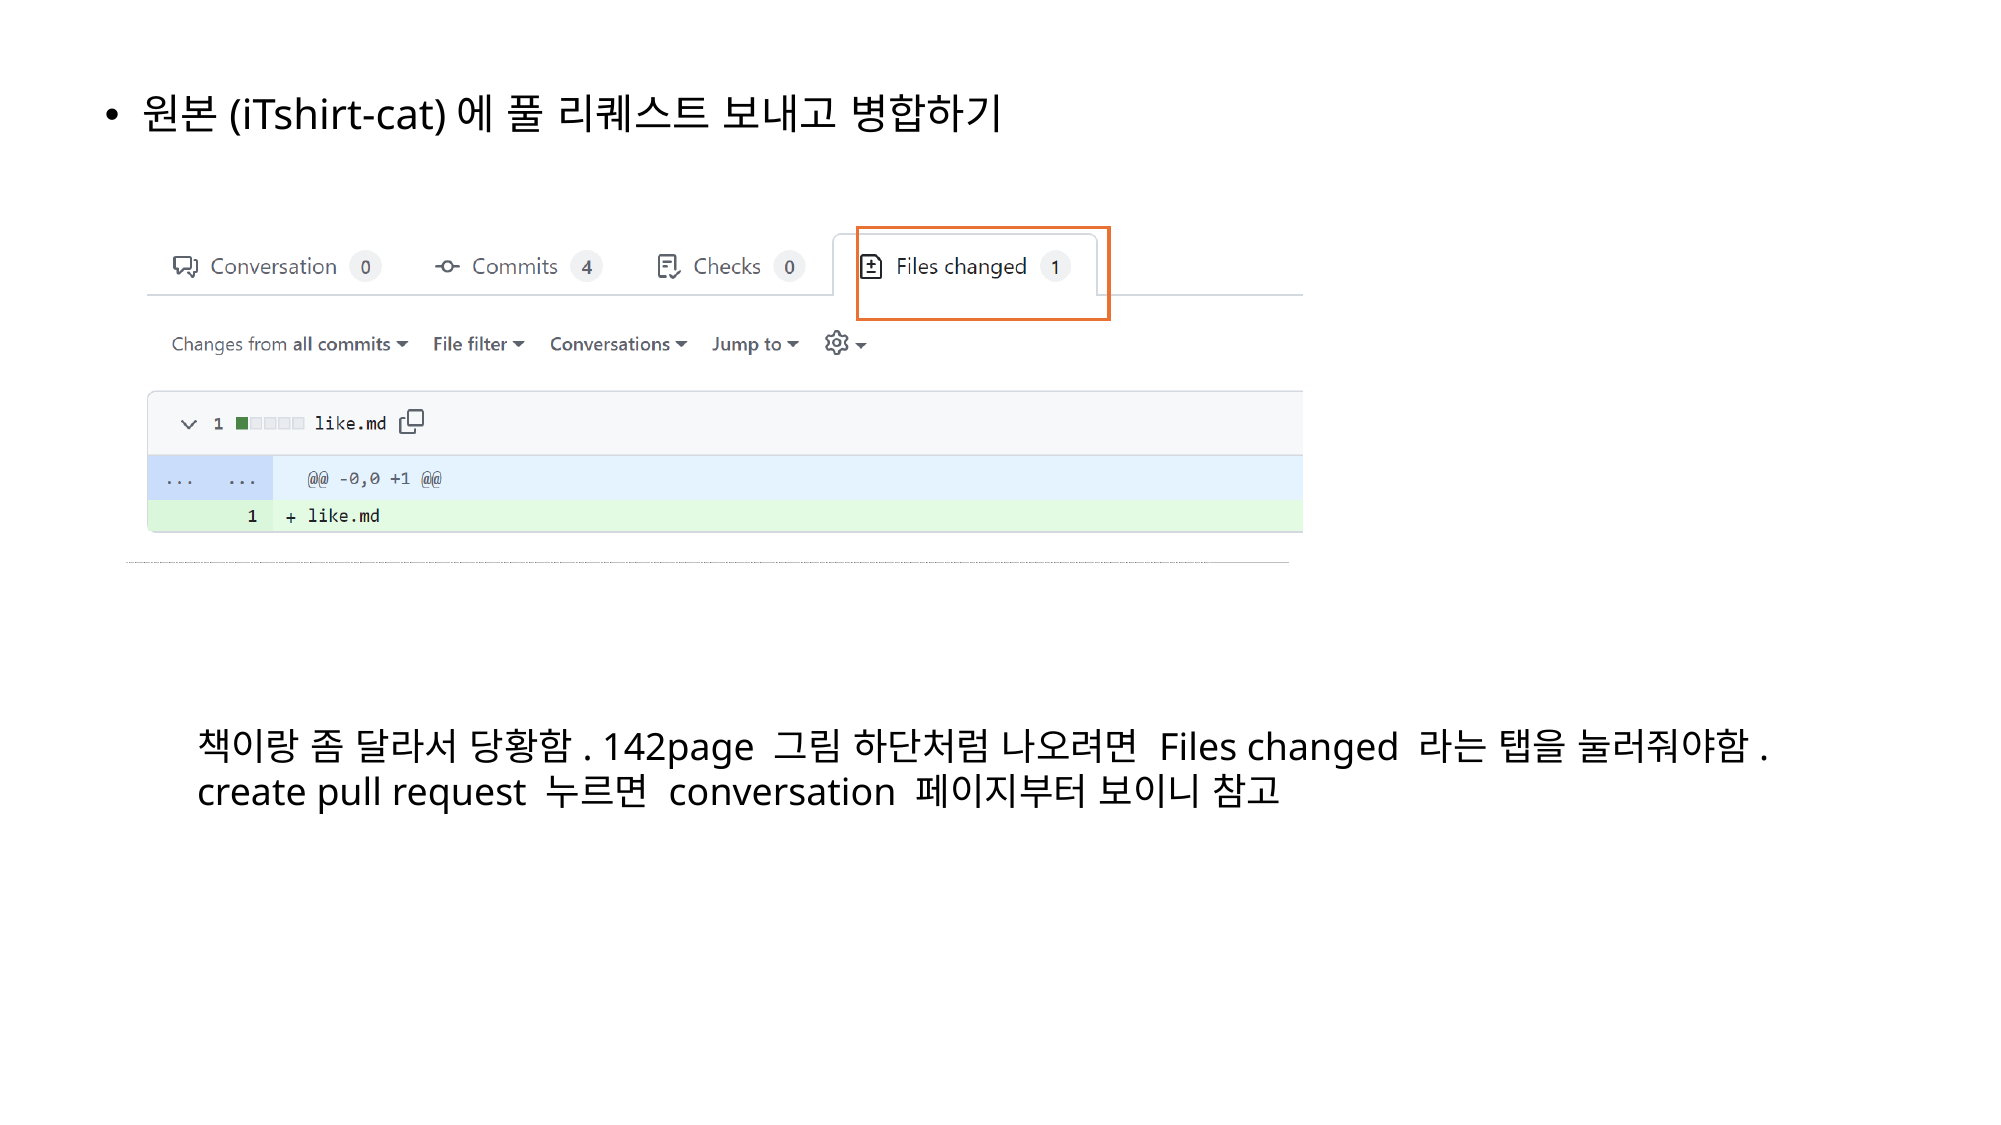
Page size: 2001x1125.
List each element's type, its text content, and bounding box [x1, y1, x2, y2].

picture [125, 202, 1304, 563]
text_box 원본(iTshirt-cat)에 풀 리퀘스트 보내고 병합하기 [89, 86, 1815, 167]
text_box 책이랑 좀 달라서 당황함. 142page 그림 하단처럼 나오려면 Files changed 라는 탭을 눌러줘야함. create pull request 누르면 conversation 페이지부터 보이니 참고 [182, 715, 1785, 821]
